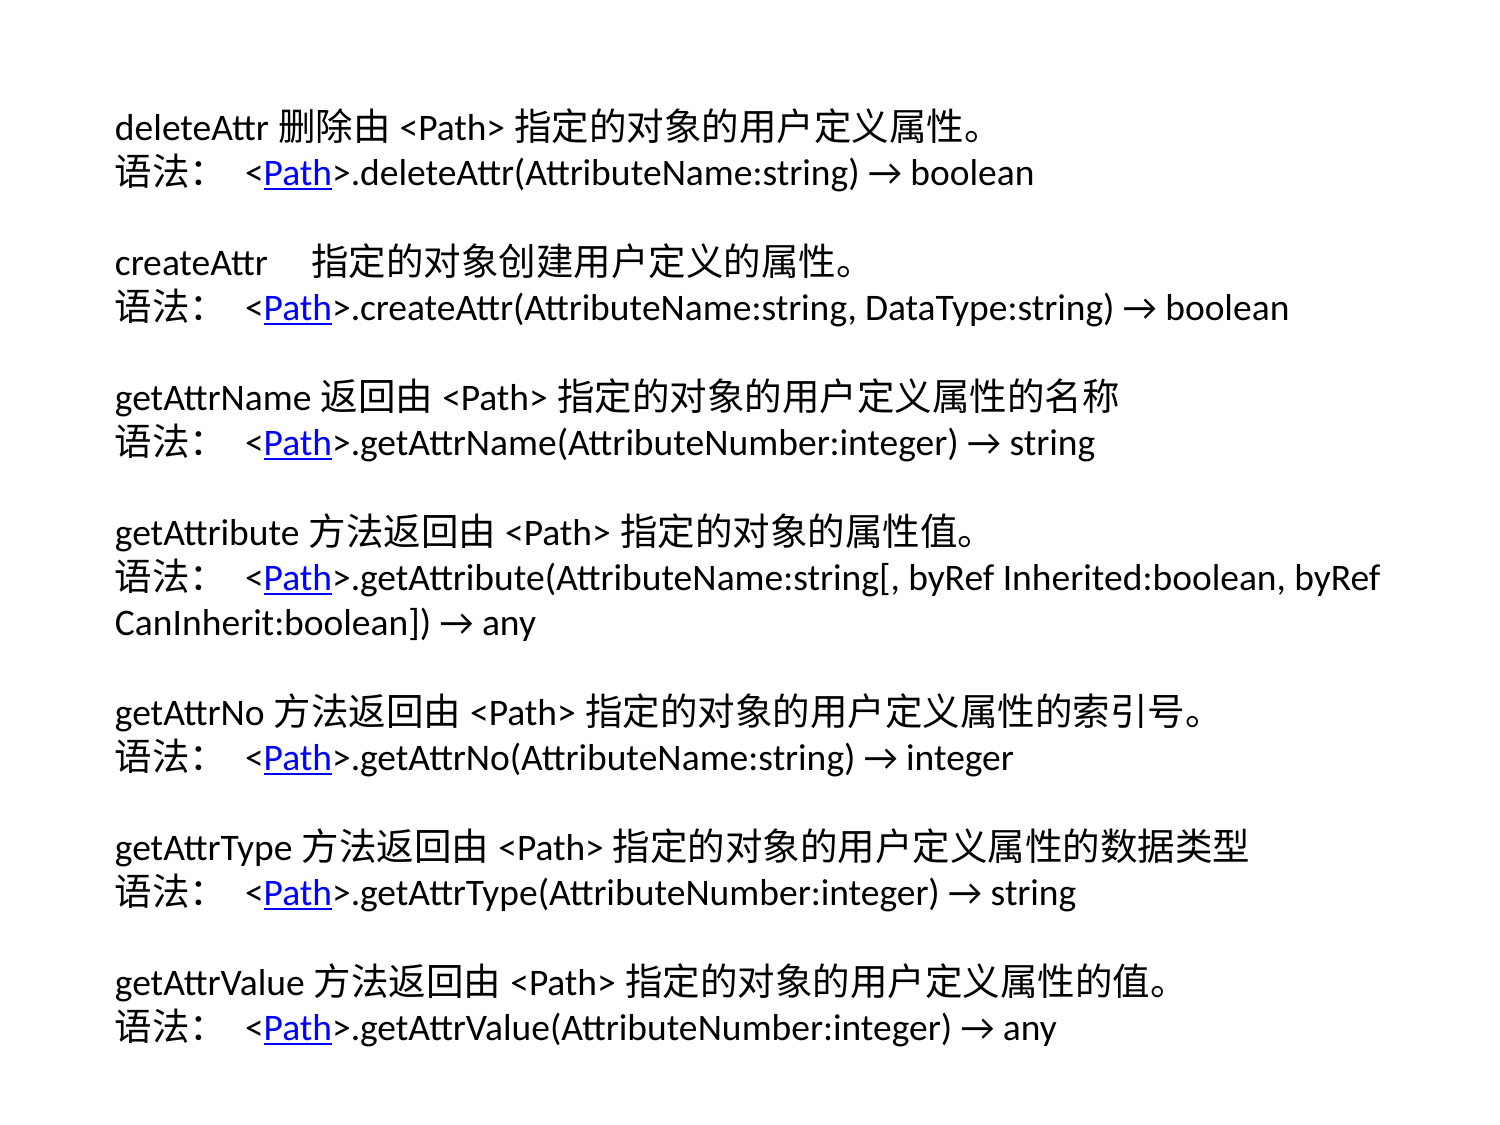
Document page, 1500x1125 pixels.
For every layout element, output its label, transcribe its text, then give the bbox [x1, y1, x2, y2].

text_box deleteAttr删除由<Path>指定的对象的用户定义属性。 语法： <Path>.deleteAttr(AttributeName:string) → boolean createAttr 指定的对象创建用户定义的属性。 语法： <Path>.createAttr(AttributeName:string, DataType:string) → boolean getAttrName返回由<Path>指定的对象的用户定义属性的名称 语法： <Path>.getAttrName(AttributeNumber:integer) → string getAttribute方法返回由<Path>指定的对象的属性值。 语法： <Path>.getAttribute(AttributeName:string[, byRef Inherited:boolean, byRef CanInherit:boolean]) → any getAttrNo方法返回由<Path>指定的对象的用户定义属性的索引号。 语法： <Path>.getAttrNo(AttributeName:string) → integer getAttrType方法返回由<Path>指定的对象的用户定义属性的数据类型 语法： <Path>.getAttrType(AttributeNumber:integer) → string getAttrValue方法返回由<Path>指定的对象的用户定义属性的值。 语法： <Path>.getAttrValue(AttributeNumber:integer) → any [100, 95, 1412, 1056]
